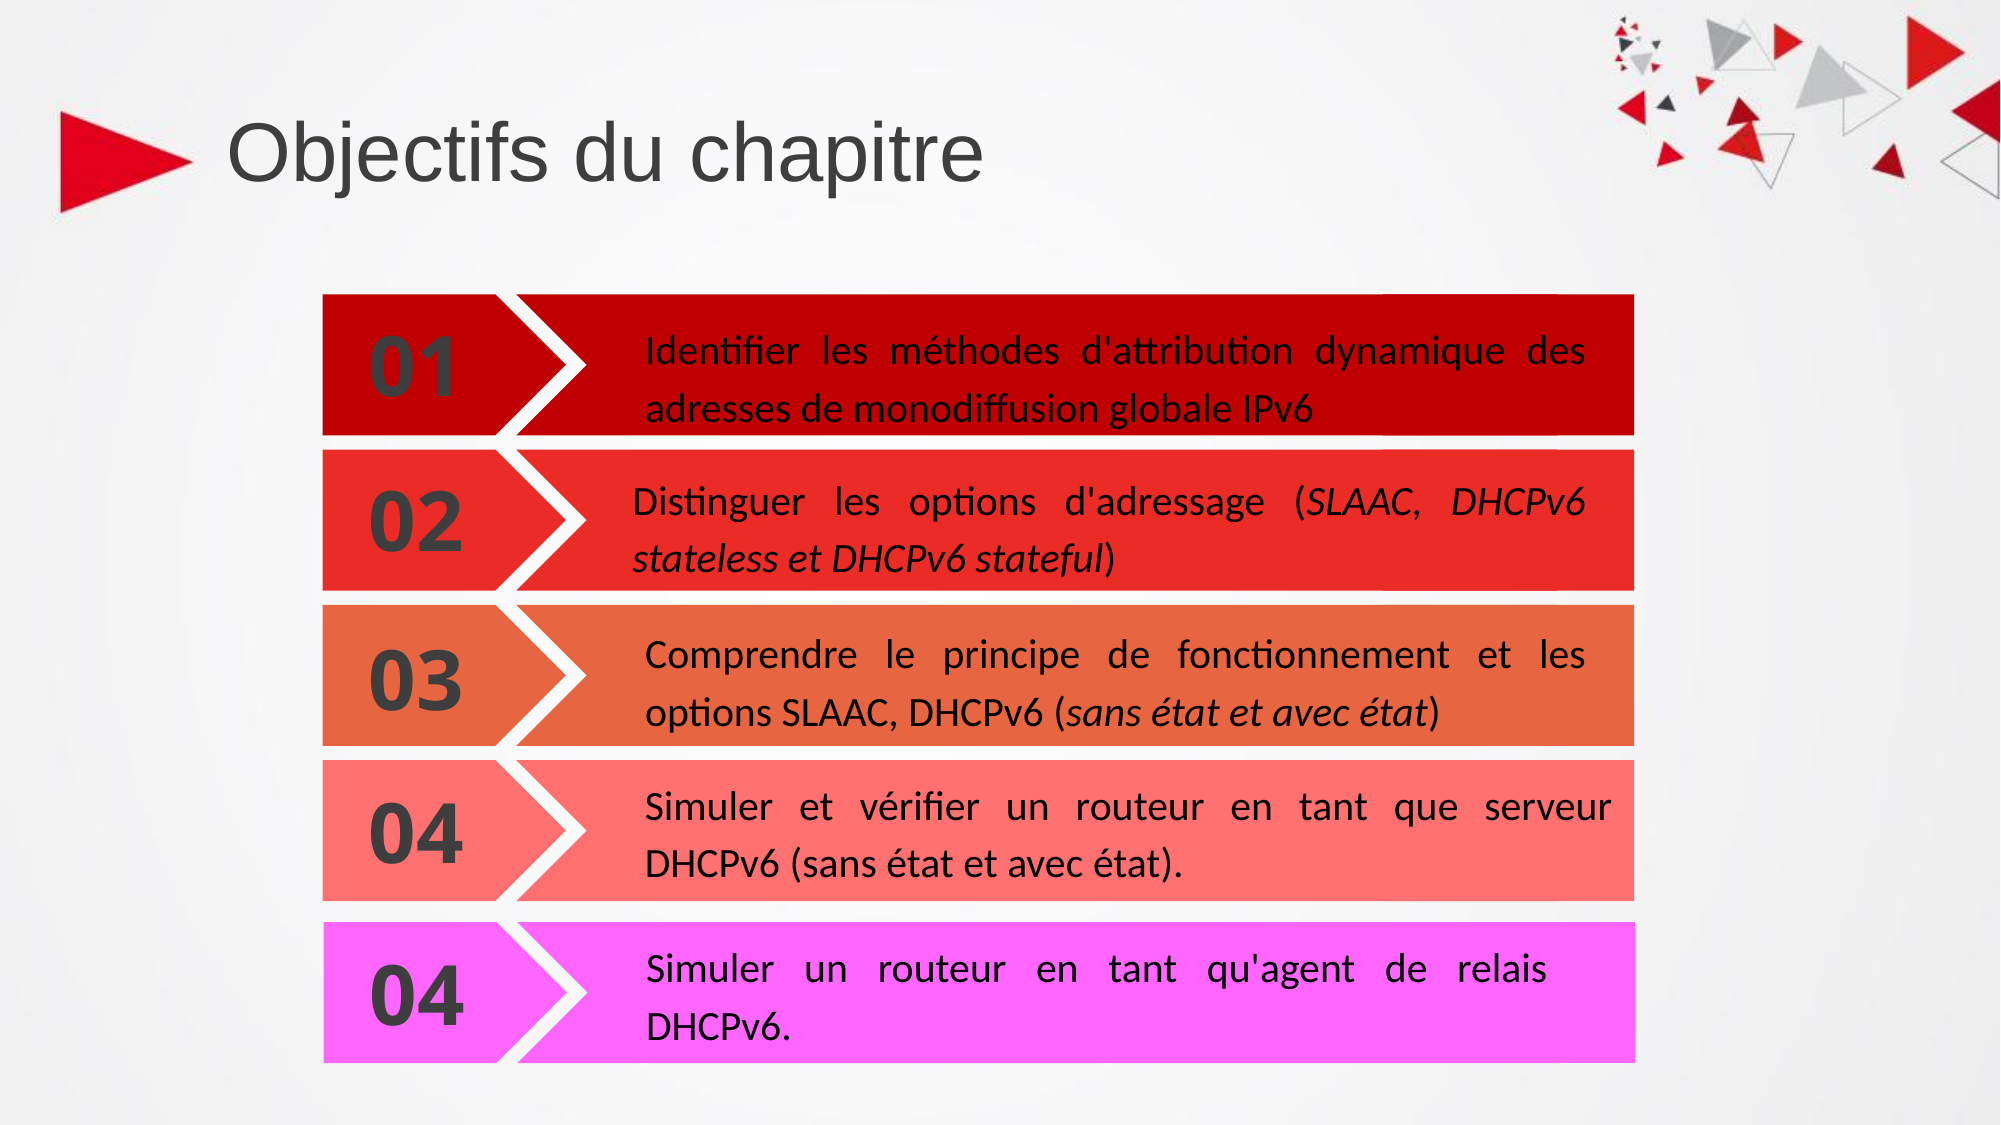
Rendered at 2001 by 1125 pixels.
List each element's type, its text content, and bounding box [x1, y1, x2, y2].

text_box Objectifs du chapitre [211, 60, 1562, 248]
text_box [322, 449, 510, 591]
text_box [322, 604, 510, 746]
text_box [515, 604, 1635, 747]
text_box 04 [334, 934, 501, 1050]
text_box [322, 294, 510, 436]
text_box [322, 760, 510, 902]
text_box 02 [333, 460, 500, 576]
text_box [515, 759, 1635, 902]
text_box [515, 294, 1635, 436]
text_box 03 [333, 619, 500, 735]
picture [0, 0, 2001, 1125]
text_box 04 [333, 772, 500, 888]
text_box 01 [333, 305, 500, 421]
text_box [516, 921, 1636, 1064]
text_box [323, 922, 511, 1064]
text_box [515, 449, 1635, 591]
